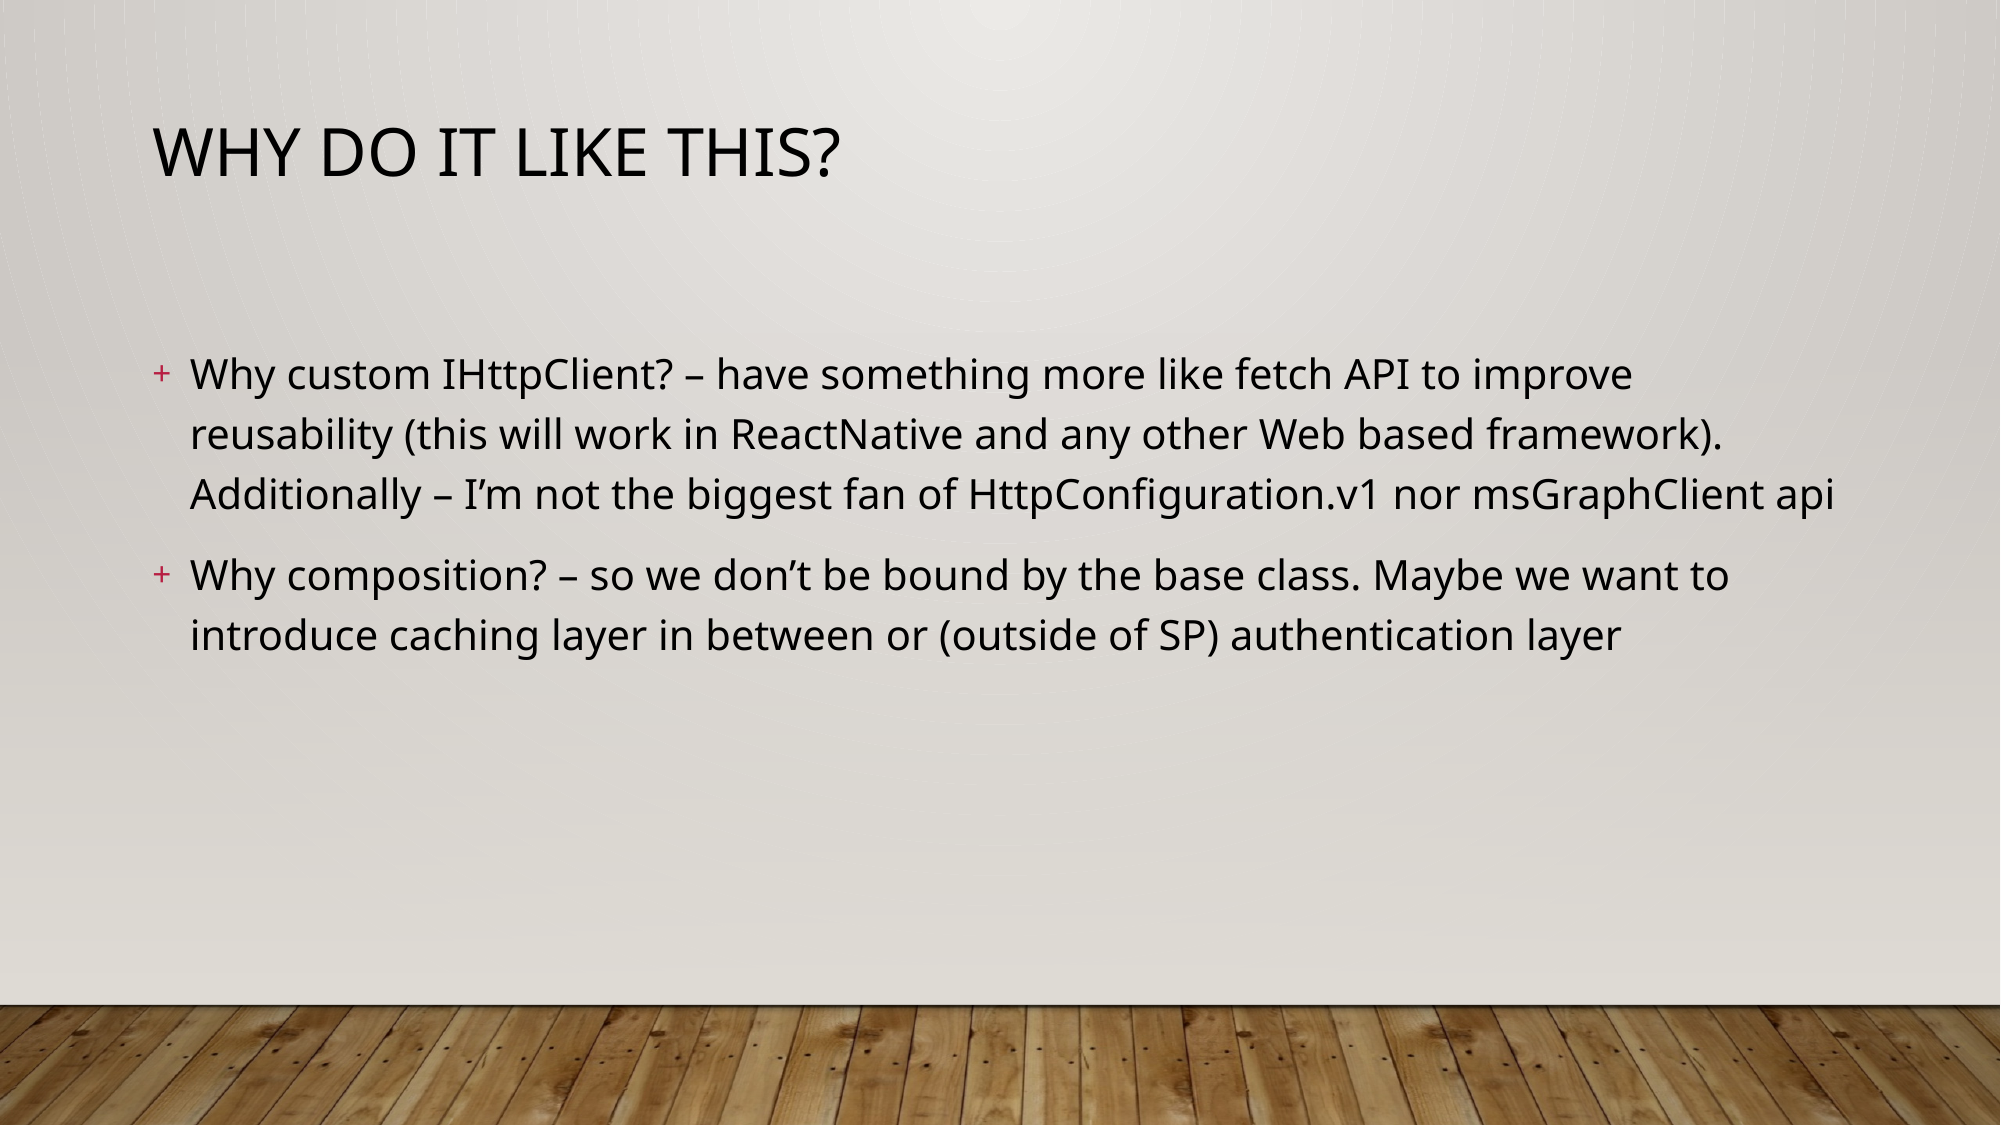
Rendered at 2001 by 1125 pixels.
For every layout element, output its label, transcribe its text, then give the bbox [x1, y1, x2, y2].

title Why do it like this? [137, 111, 1619, 317]
picture [0, 1005, 2000, 1125]
list Why custom IHttpClient? – have something more like fetch API to improve reusability (this will work in ReactNative and any other Web based framework). Additionally – I’m not the biggest fan of HttpConfiguration.v1 nor msGraphClient api Why composition? – so we don’t be bound by the base class. Maybe we want to introduce caching layer in between or (outside of SP) authentication layer [137, 330, 1863, 1014]
